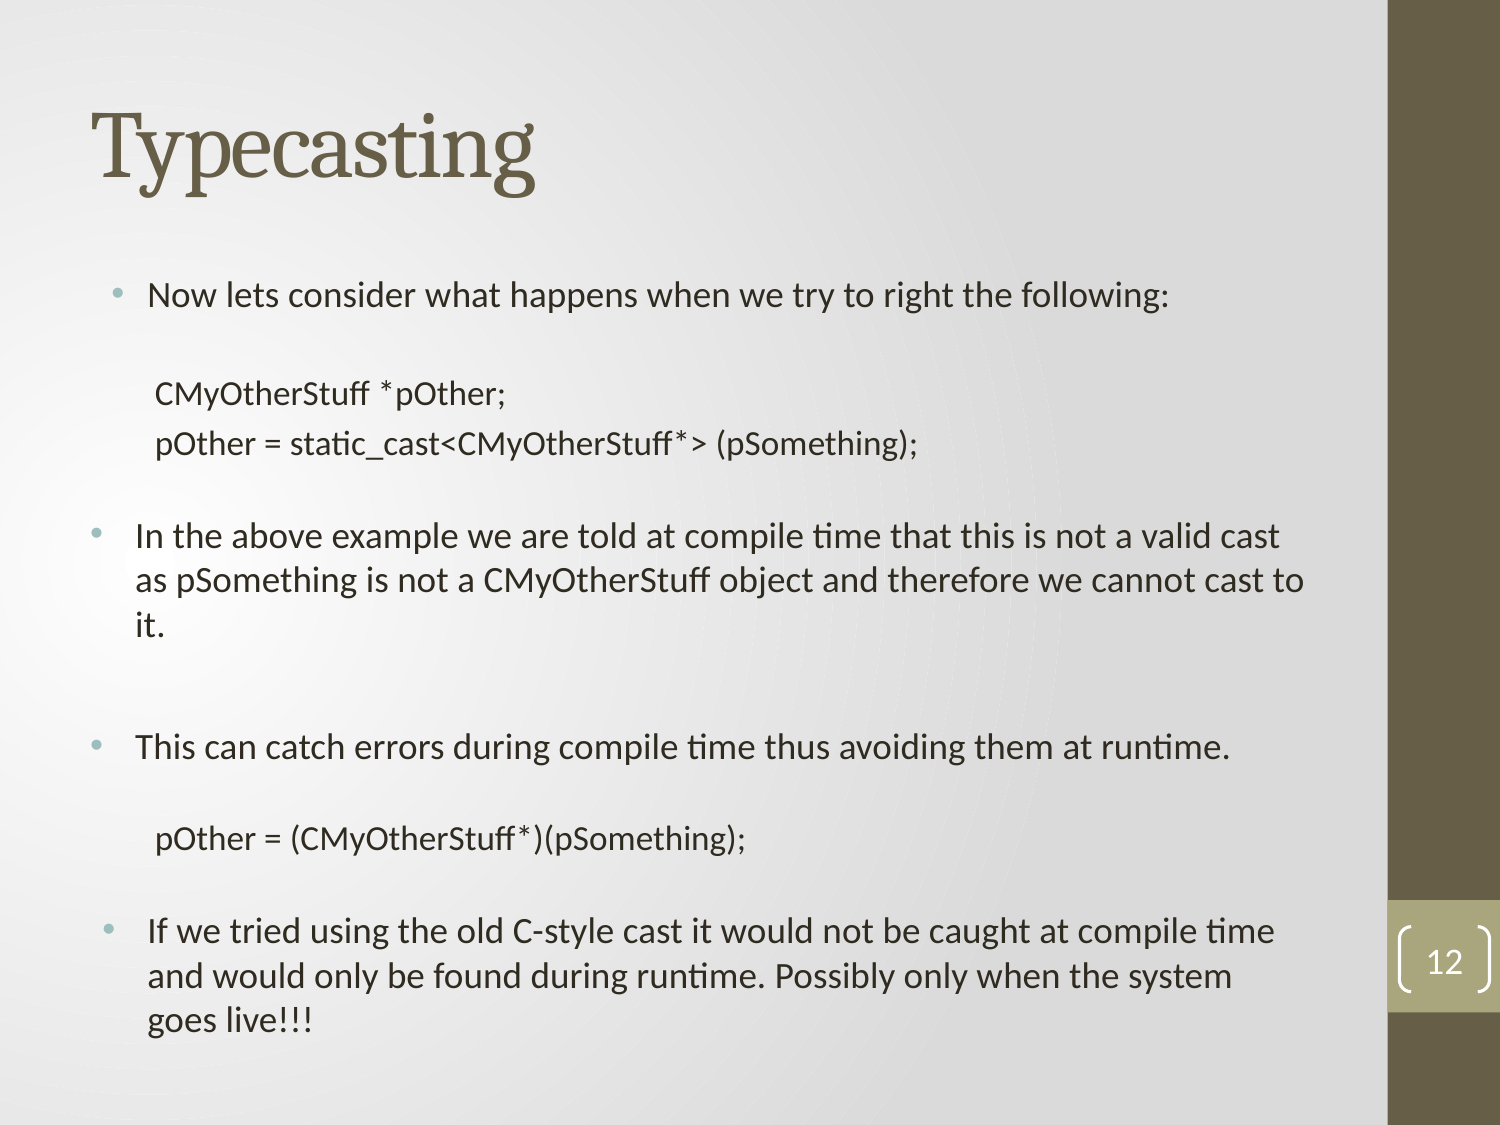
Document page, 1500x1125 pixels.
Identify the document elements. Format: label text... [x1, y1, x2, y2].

slide_number 12 [1397, 925, 1492, 994]
title Typecasting [75, 45, 1325, 233]
list Now lets consider what happens when we try to right the following: CMyOtherStuff *pOther; pOther = static_cast<CMyOtherStuff*> (pSomething); In the above example we are told at compile time that this is not a valid cast as pSomething is not a CMyOtherStuff object and therefore we cannot cast to it. This can catch errors during compile time thus avoiding them at runtime. pOther = (CMyOtherStuff*)(pSomething); If we tried using the old C-style cast it would not be caught at compile time and would only be found during runtime. Possibly only when the system goes live!!! [75, 262, 1325, 1050]
